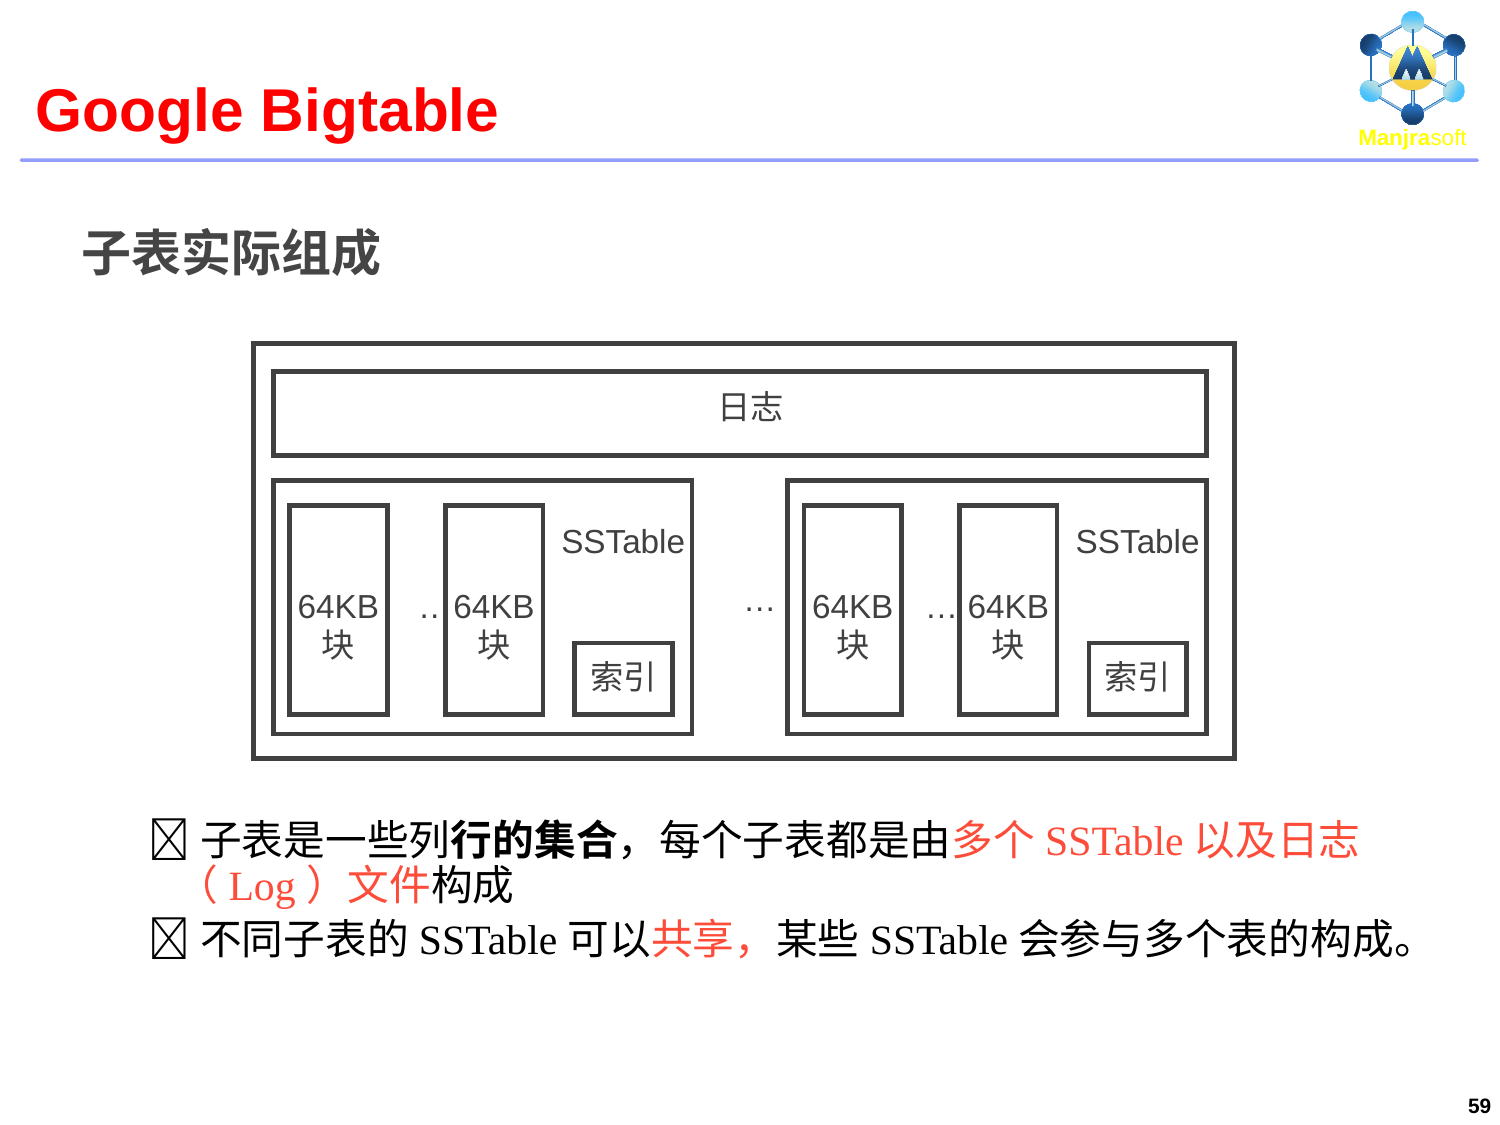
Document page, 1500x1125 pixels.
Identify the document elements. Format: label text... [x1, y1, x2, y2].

slide_number 59 [1364, 1093, 1500, 1120]
title Google Bigtable [26, 0, 1479, 145]
text_box 子表实际组成 [67, 213, 397, 289]
text_box 子表是一些列行的集合，每个子表都是由多个SSTable以及日志（Log）文件构成 不同子表的SSTable可以共享，某些SSTable会参与多个表的构成。 [60, 812, 1500, 961]
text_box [253, 343, 1235, 759]
